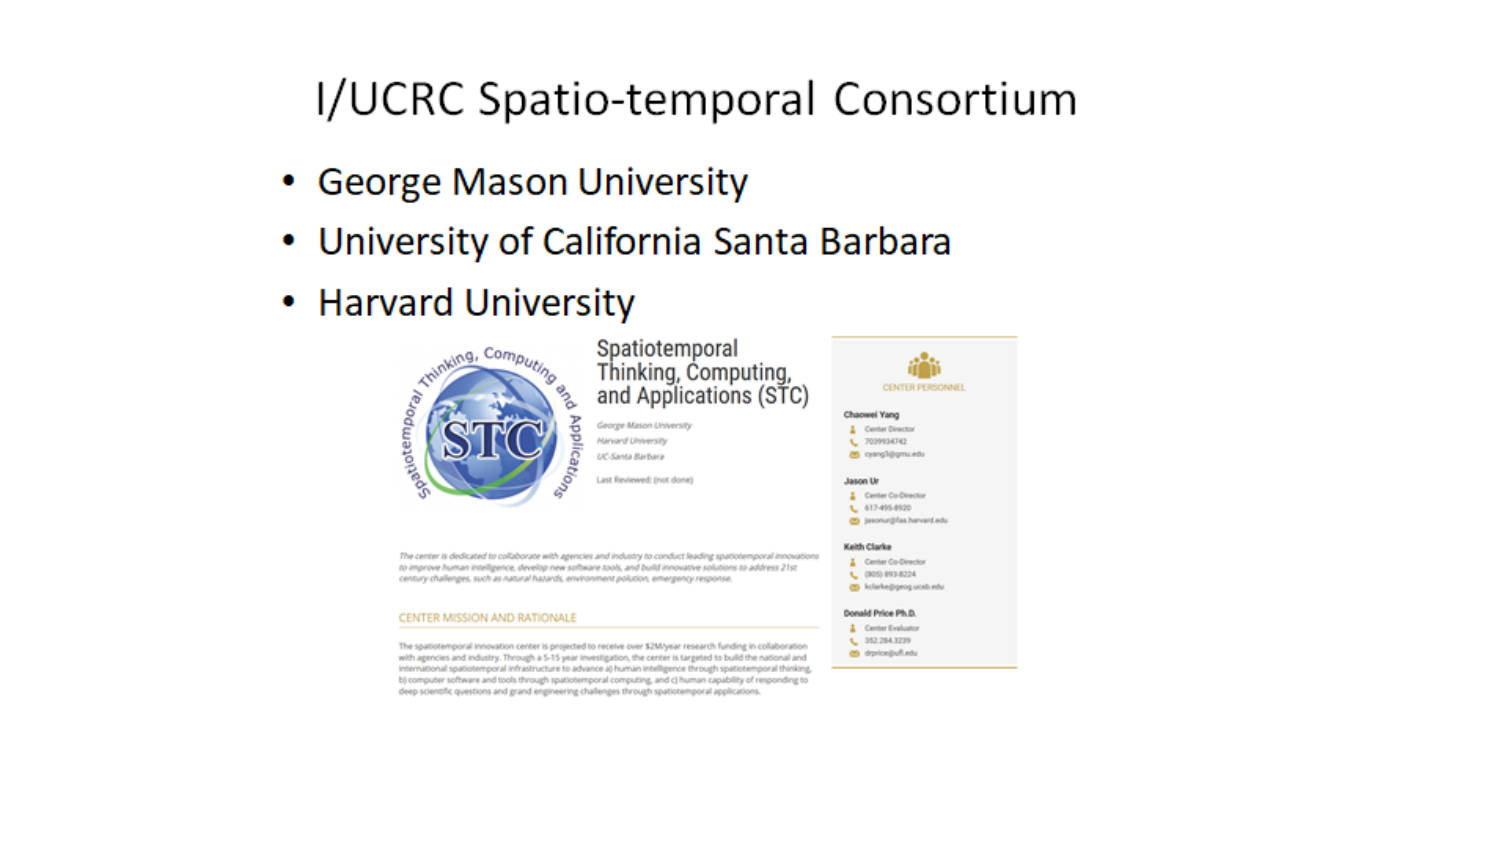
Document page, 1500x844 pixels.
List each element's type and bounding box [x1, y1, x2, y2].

picture [224, 65, 1156, 709]
